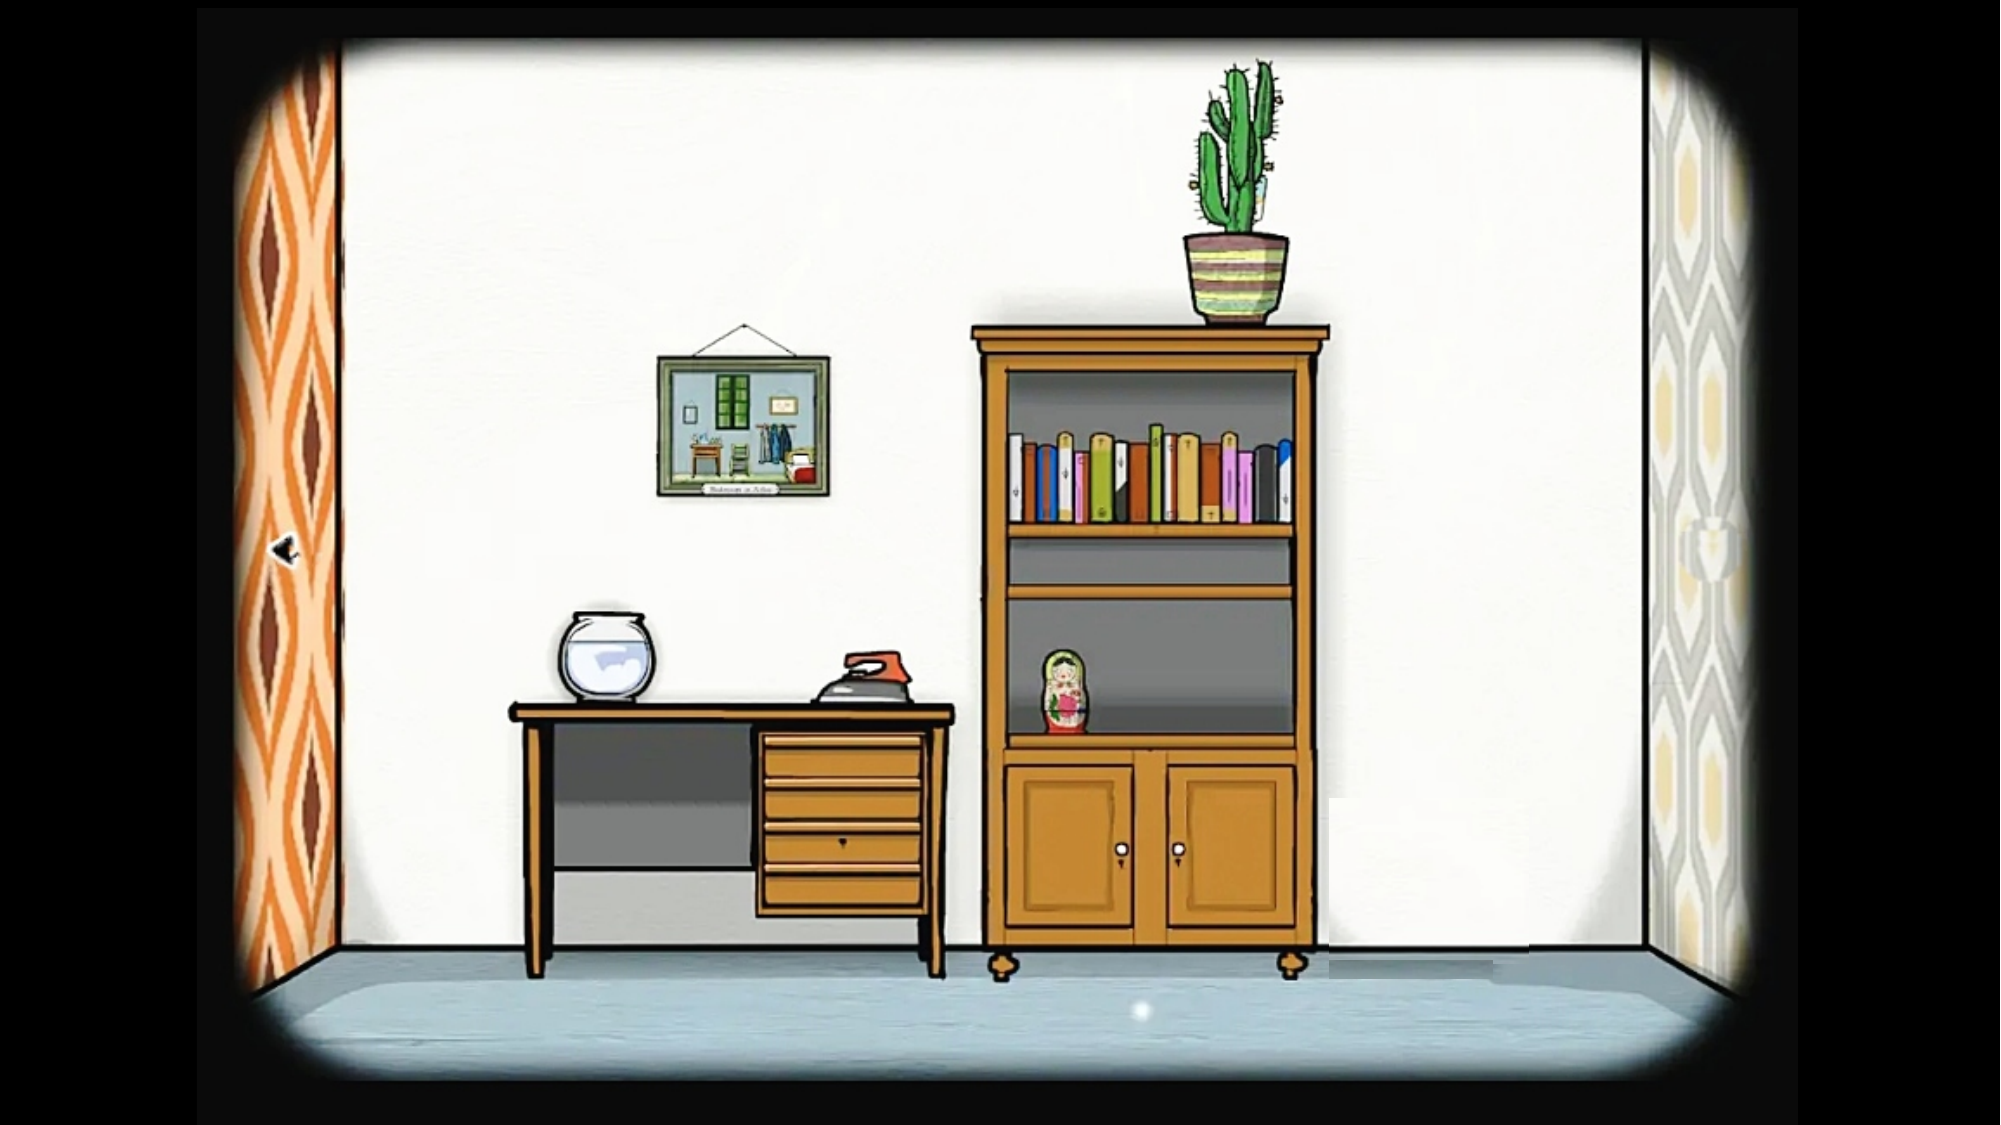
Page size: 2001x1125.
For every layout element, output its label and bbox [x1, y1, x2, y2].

text_box [196, 8, 1798, 1125]
